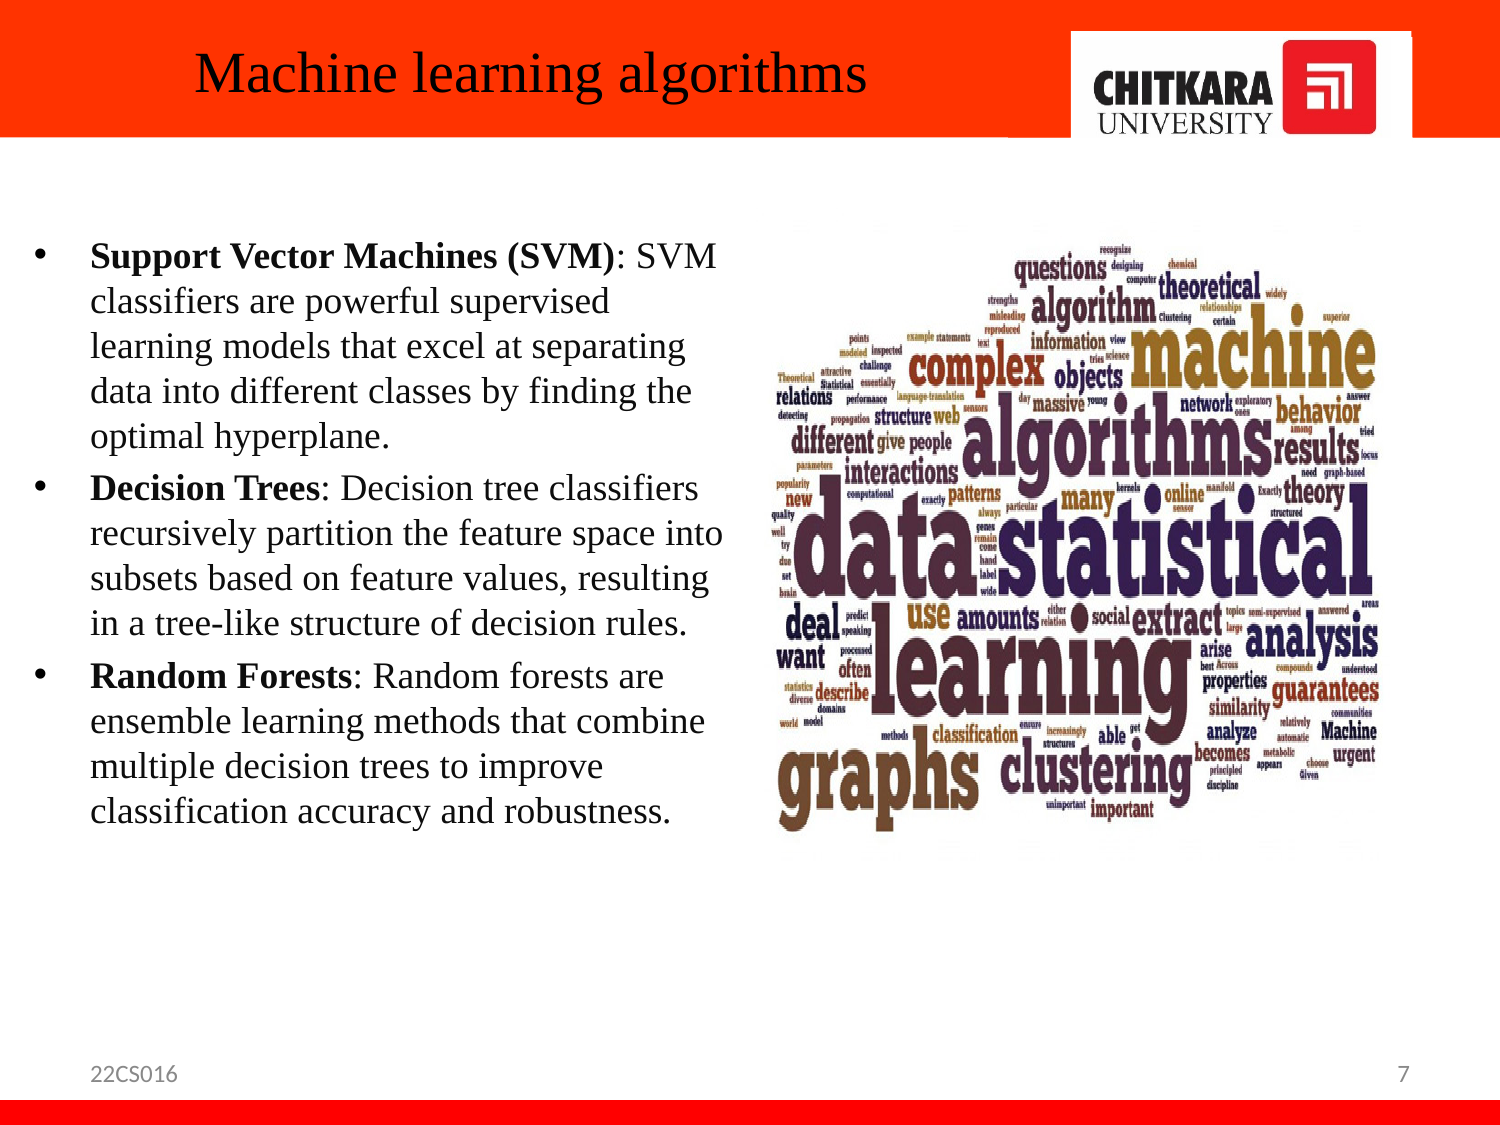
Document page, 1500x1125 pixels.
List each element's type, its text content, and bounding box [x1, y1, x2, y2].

picture [1074, 37, 1391, 138]
picture [755, 207, 1393, 861]
slide_number 7 [1074, 1042, 1425, 1103]
list Support Vector Machines (SVM): SVM classifiers are powerful supervised learning models that excel at separating data into different classes by finding the optimal hyperplane. Decision Trees: Decision tree classifiers recursively partition the feature space into subsets based on feature values, resulting in a tree-like structure of decision rules. Random Forests: Random forests are ensemble learning methods that combine multiple decision trees to improve classification accuracy and robustness. [0, 223, 757, 966]
slide_number 22CS016 [75, 1042, 425, 1103]
title Machine learning algorithms [0, 0, 1063, 138]
